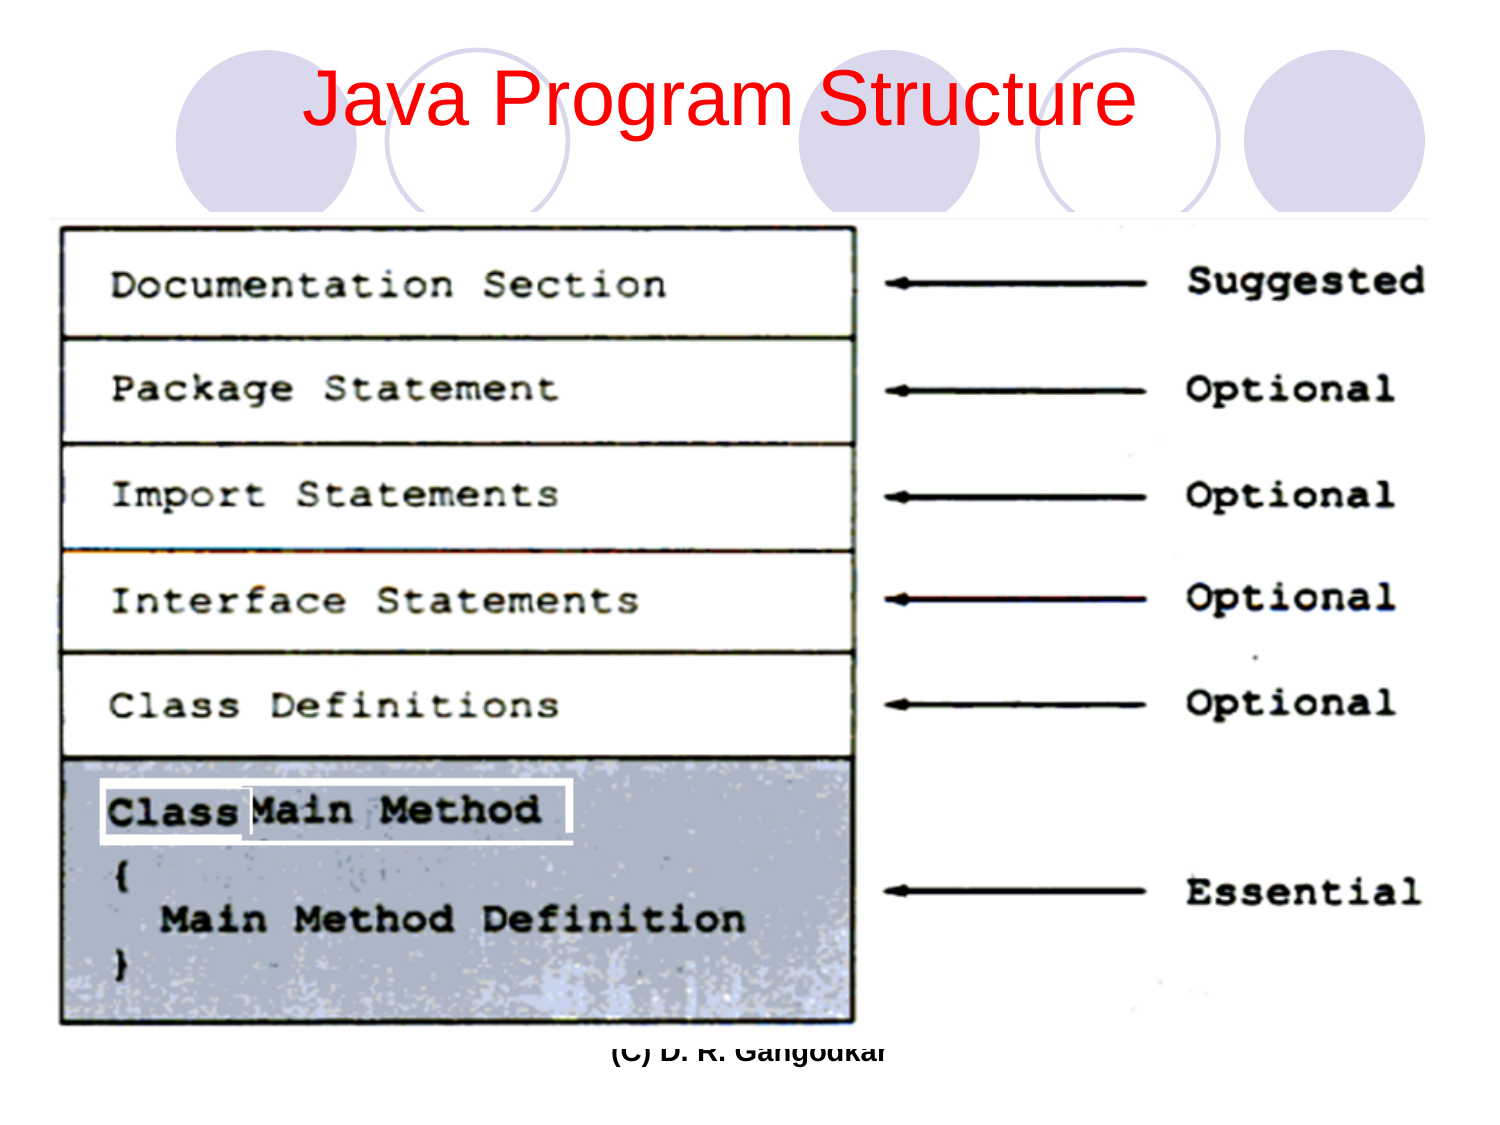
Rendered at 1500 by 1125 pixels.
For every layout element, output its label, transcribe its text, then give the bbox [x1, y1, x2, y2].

title Java Program Structure [287, 0, 1163, 188]
footer (C) D. R. Gangodkar [512, 1057, 988, 1076]
picture [49, 212, 1459, 1049]
